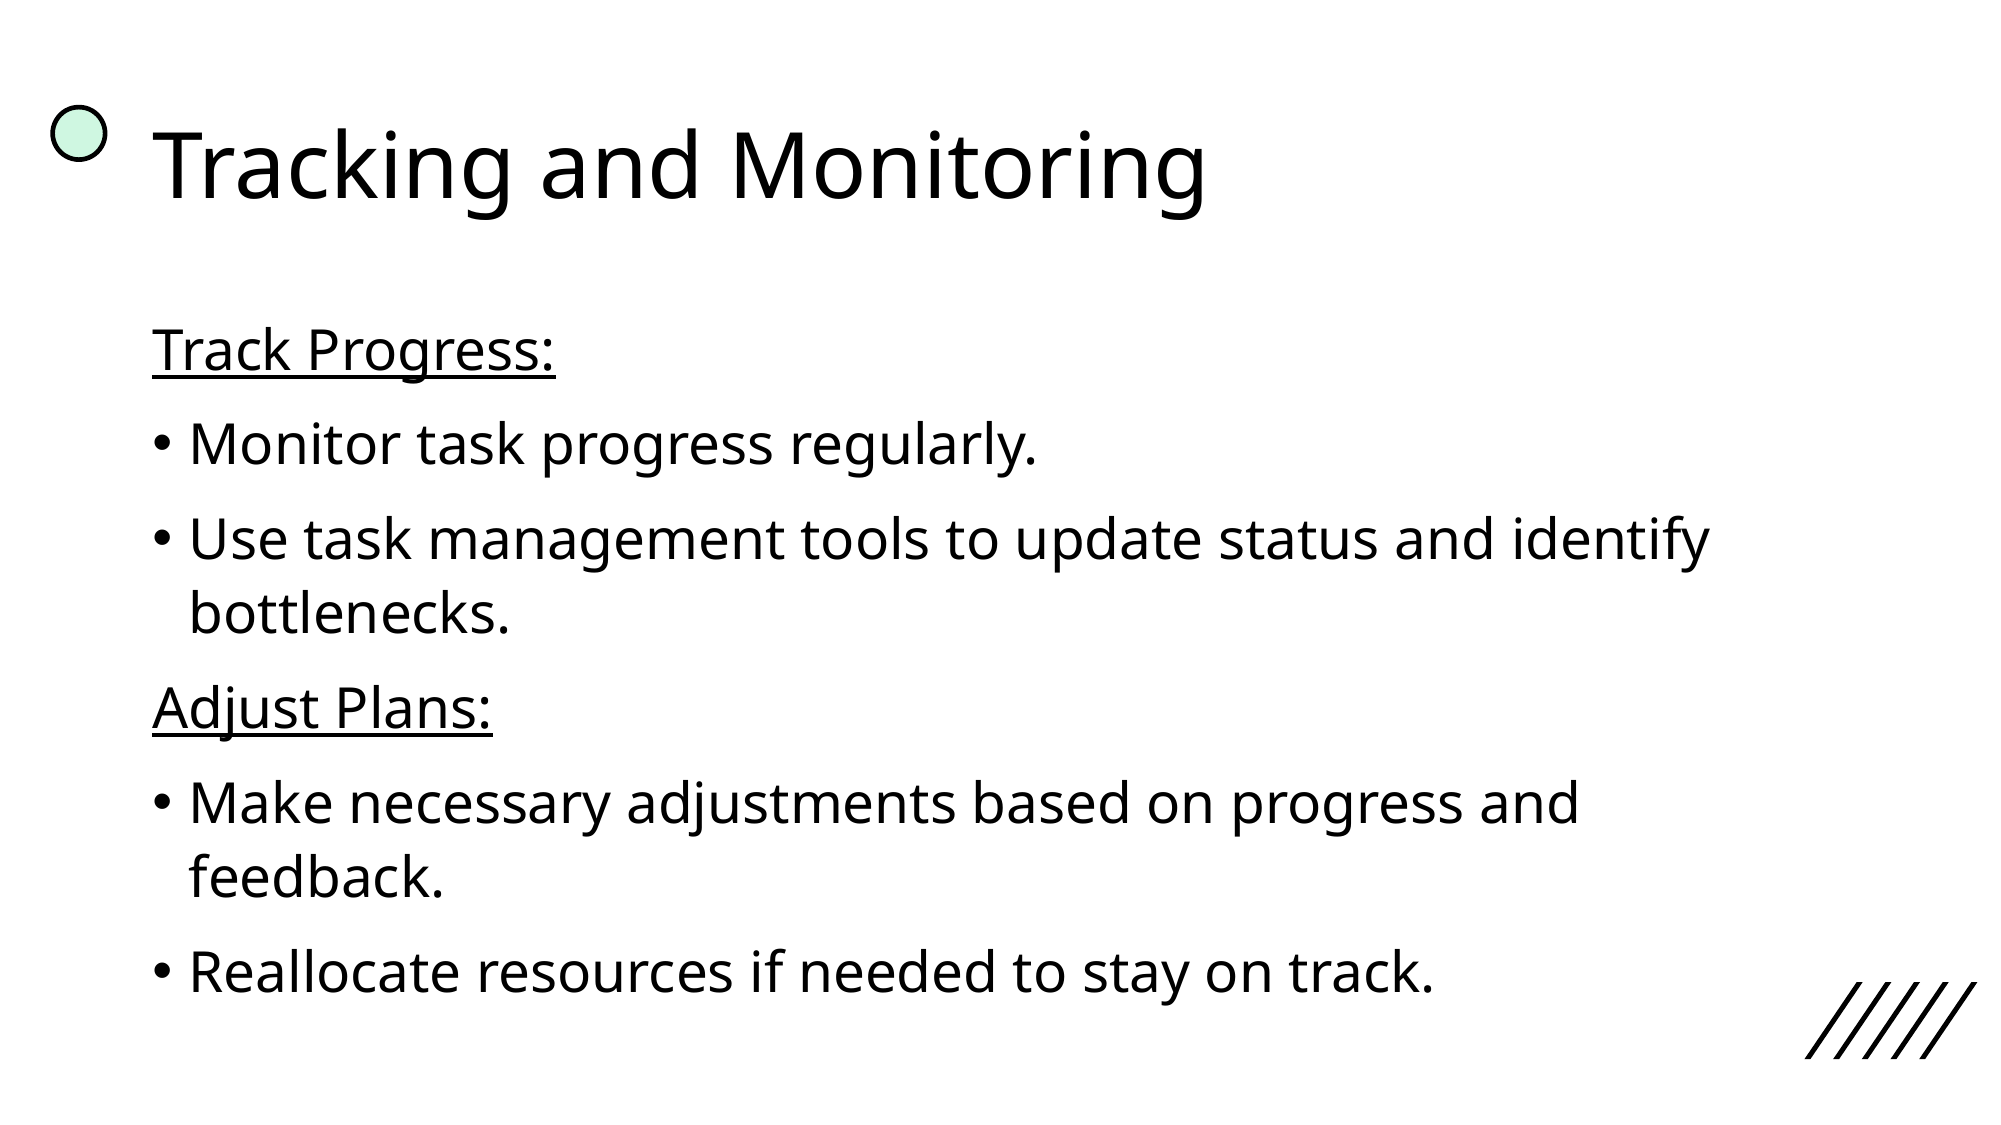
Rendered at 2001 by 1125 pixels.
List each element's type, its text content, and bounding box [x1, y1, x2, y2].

title Tracking and Monitoring [137, 59, 1863, 278]
list Track Progress: Monitor task progress regularly. Use task management tools to update status and identify bottlenecks. Adjust Plans: Make necessary adjustments based on progress and feedback. Reallocate resources if needed to stay on track. [137, 299, 1863, 1014]
